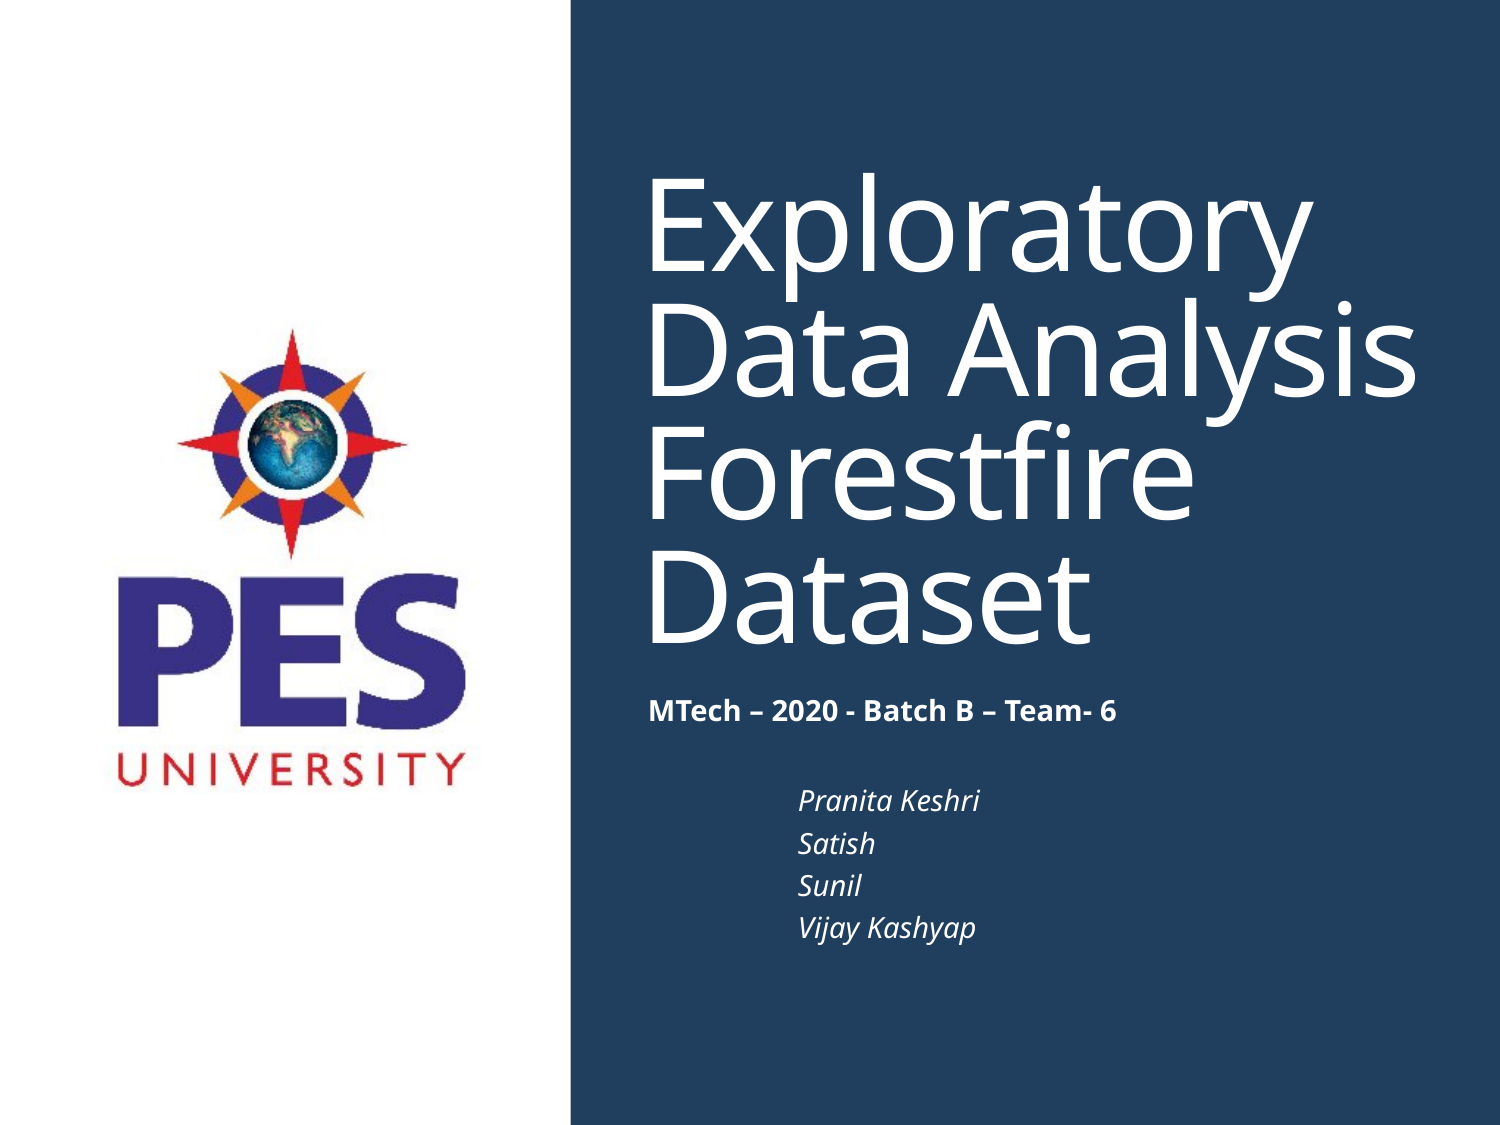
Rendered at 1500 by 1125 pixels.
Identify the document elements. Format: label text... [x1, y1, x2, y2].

text_box [0, 0, 572, 1125]
text_box [572, 0, 1500, 1125]
picture [78, 315, 492, 807]
title Exploratory Data Analysis Forestfire Dataset [625, 126, 1439, 677]
subtitle MTech – 2020 - Batch B – Team- 6 Pranita Keshri Satish Sunil Vijay Kashyap [633, 690, 1439, 961]
